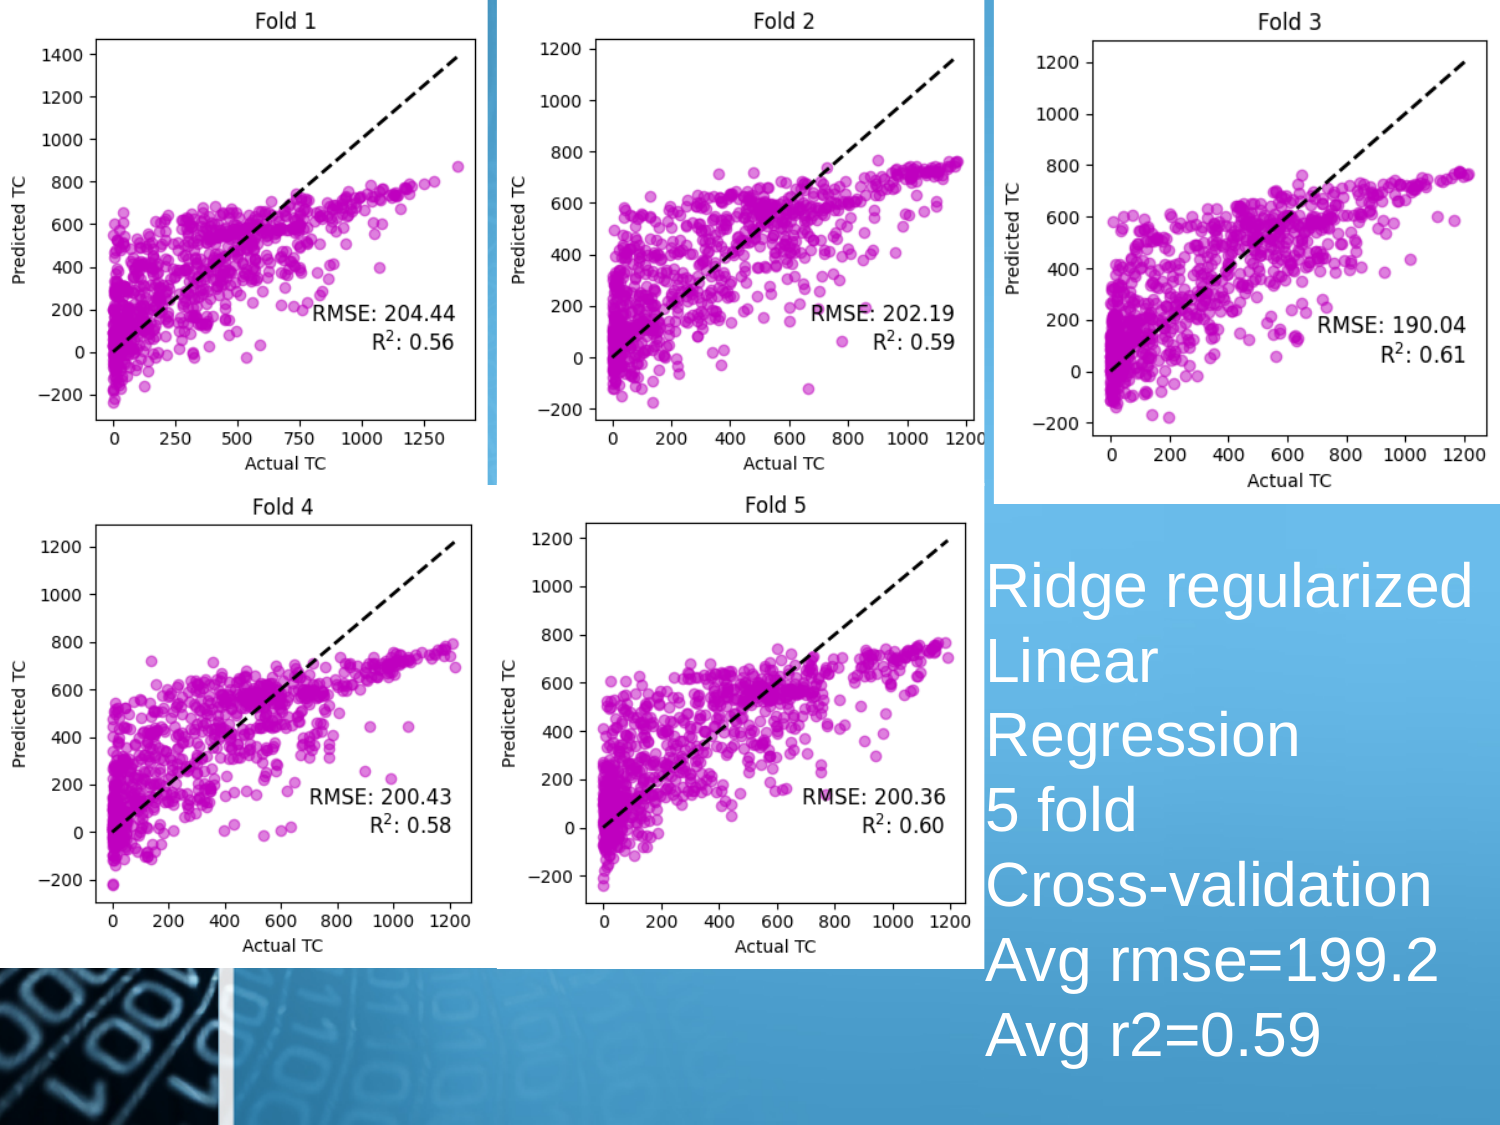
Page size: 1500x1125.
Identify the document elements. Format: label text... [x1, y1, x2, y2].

title Ridge regularized Linear Regression 5 fold Cross-validation Avg rmse=199.2 Avg r2=0.59 [970, 510, 1500, 1125]
picture [0, 0, 1500, 1125]
